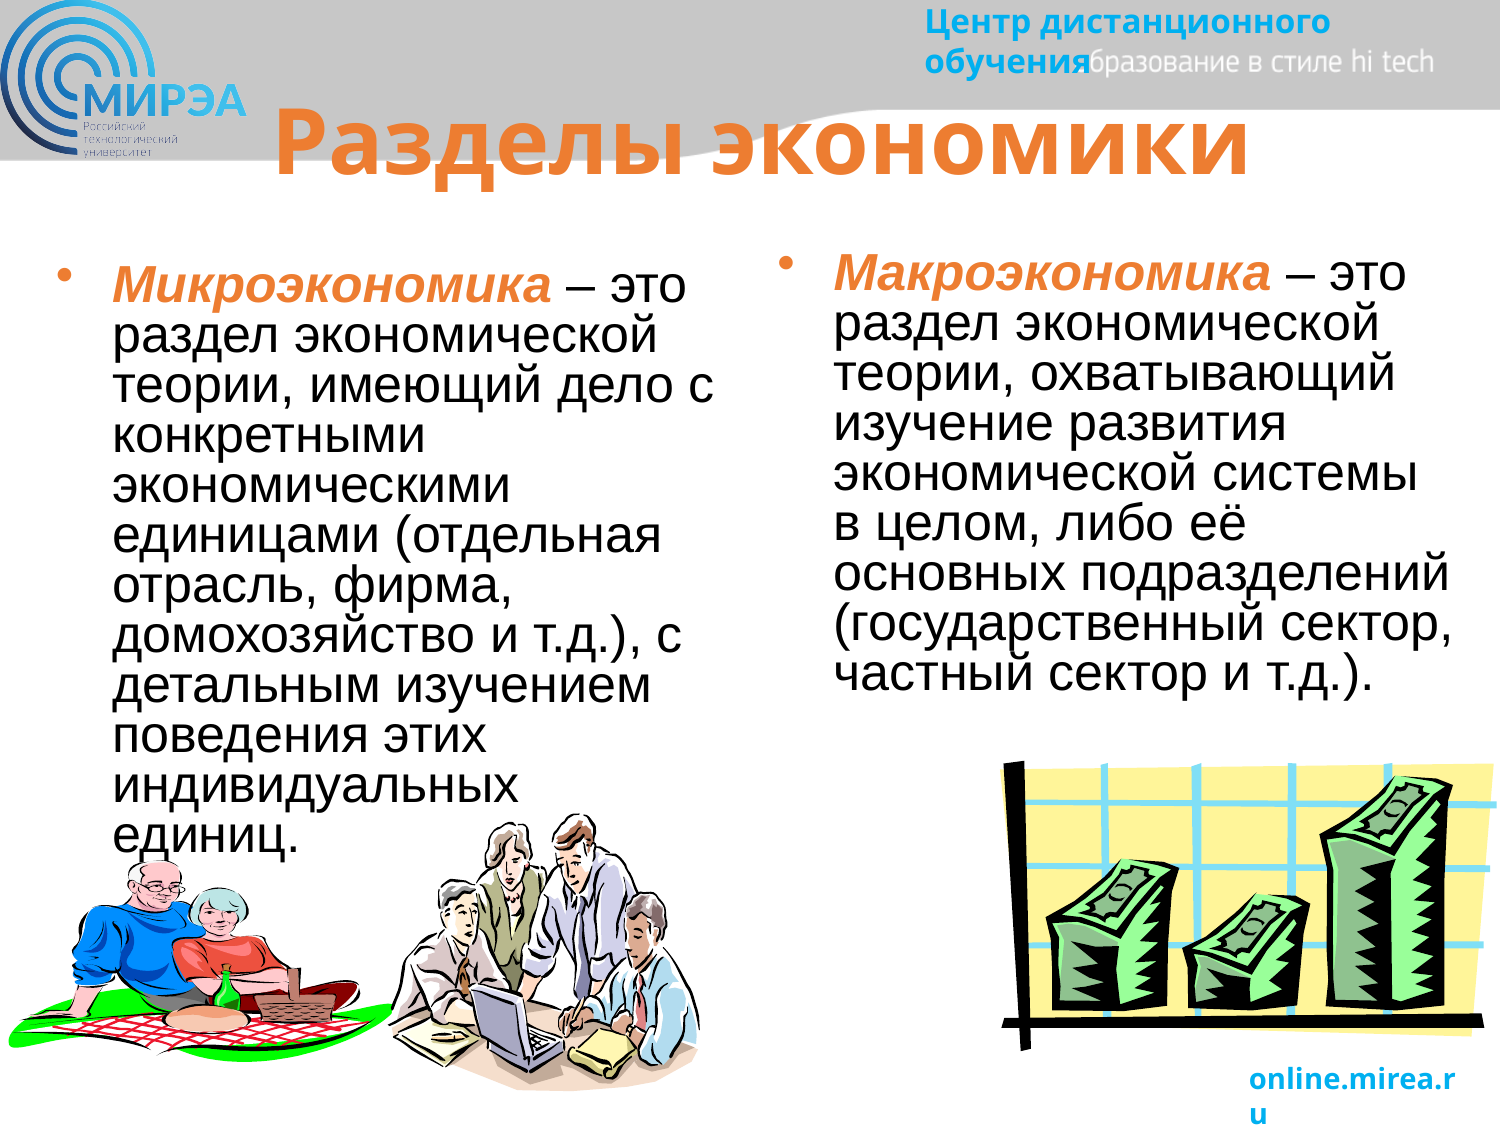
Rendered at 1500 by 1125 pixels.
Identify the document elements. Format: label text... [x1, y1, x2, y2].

picture [999, 757, 1500, 1054]
picture [0, 810, 703, 1094]
text_box Макроэкономика – это раздел экономической теории, охватывающий изучение развития экономической системы в целом, либо её основных подразделений (государственный сектор, частный сектор и т.д.). [762, 243, 1471, 811]
title Разделы экономики [115, 88, 1410, 306]
text_box Микроэкономика – это раздел экономической теории, имеющий дело с конкретными экономическими единицами (отдельная отрасль, фирма, домохозяйство и т.д.), с детальным изучением поведения этих индивидуальных единиц. [41, 255, 738, 870]
picture [0, 0, 247, 159]
